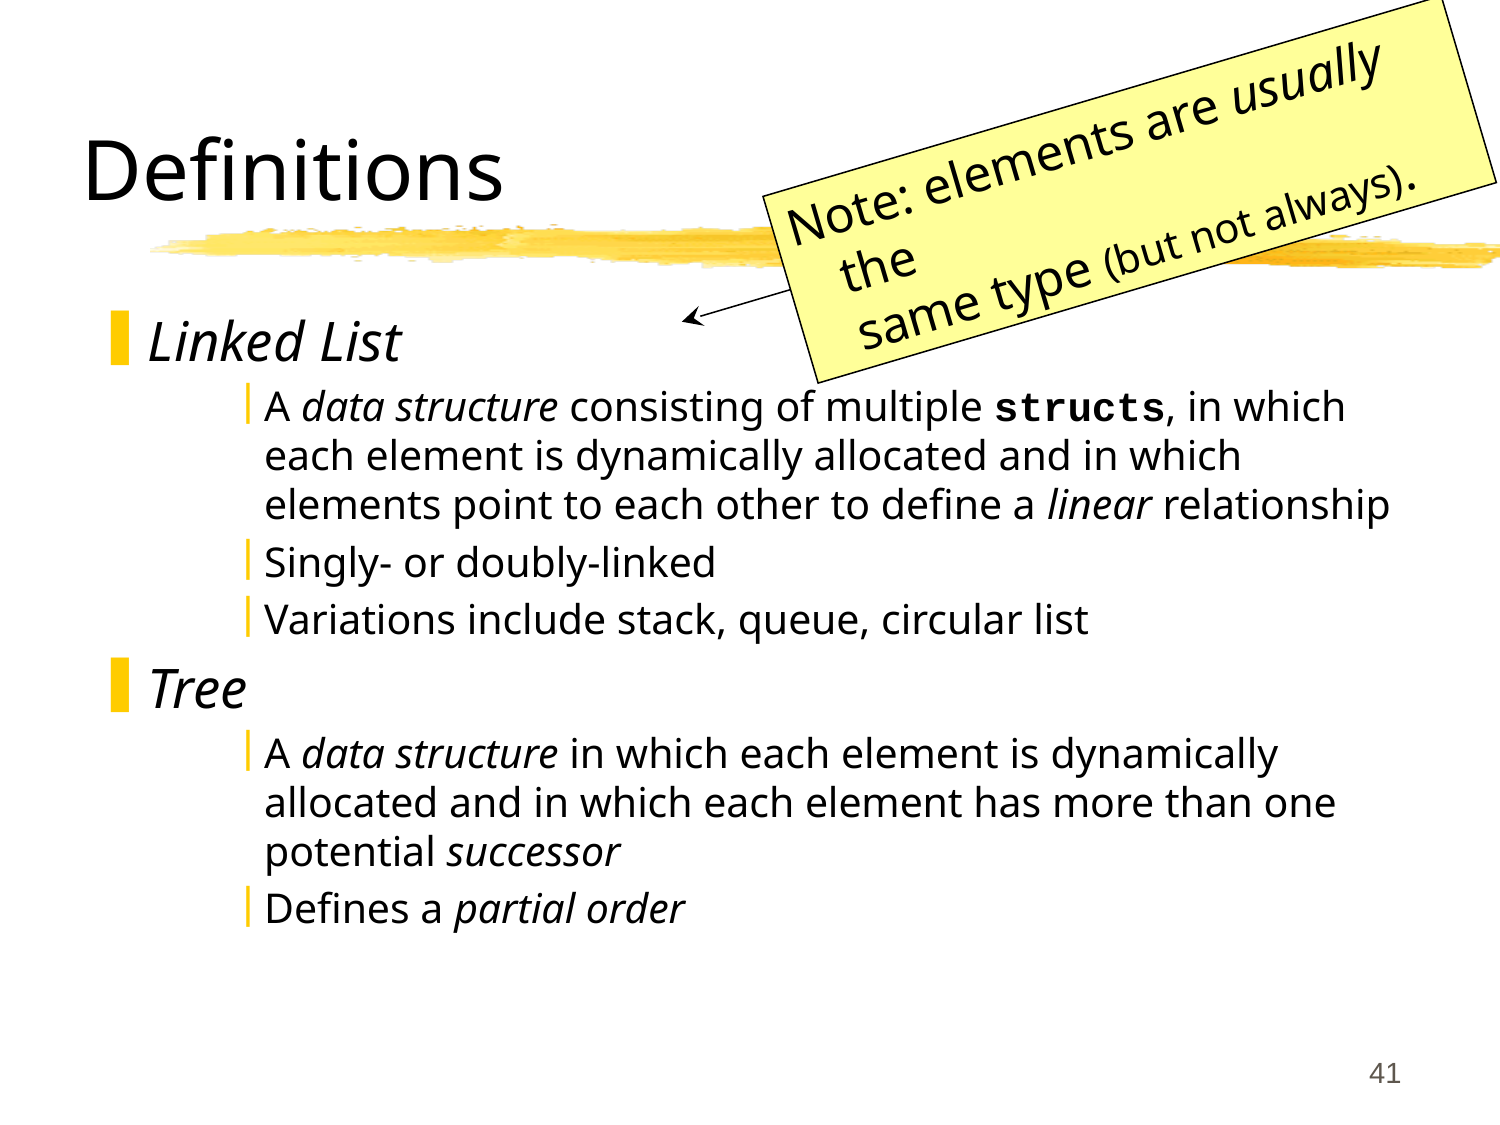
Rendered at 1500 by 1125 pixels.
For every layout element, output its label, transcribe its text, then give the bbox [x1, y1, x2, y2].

list Linked List A data structure consisting of multiple structs, in which each element is dynamically allocated and in which elements point to each other to define a linear relationship Singly- or doubly-linked Variations include stack, queue, circular list Tree A data structure in which each element is dynamically allocated and in which each element has more than one potential successor Defines a partial order [82, 299, 1425, 984]
picture [150, 225, 787, 279]
picture [1174, 215, 1500, 279]
text_box Note: elements are usually the same type (but not always). [762, 0, 1497, 384]
title Definitions [66, 37, 1298, 225]
text_box [681, 305, 705, 326]
slide_number 41 [1103, 1021, 1417, 1098]
